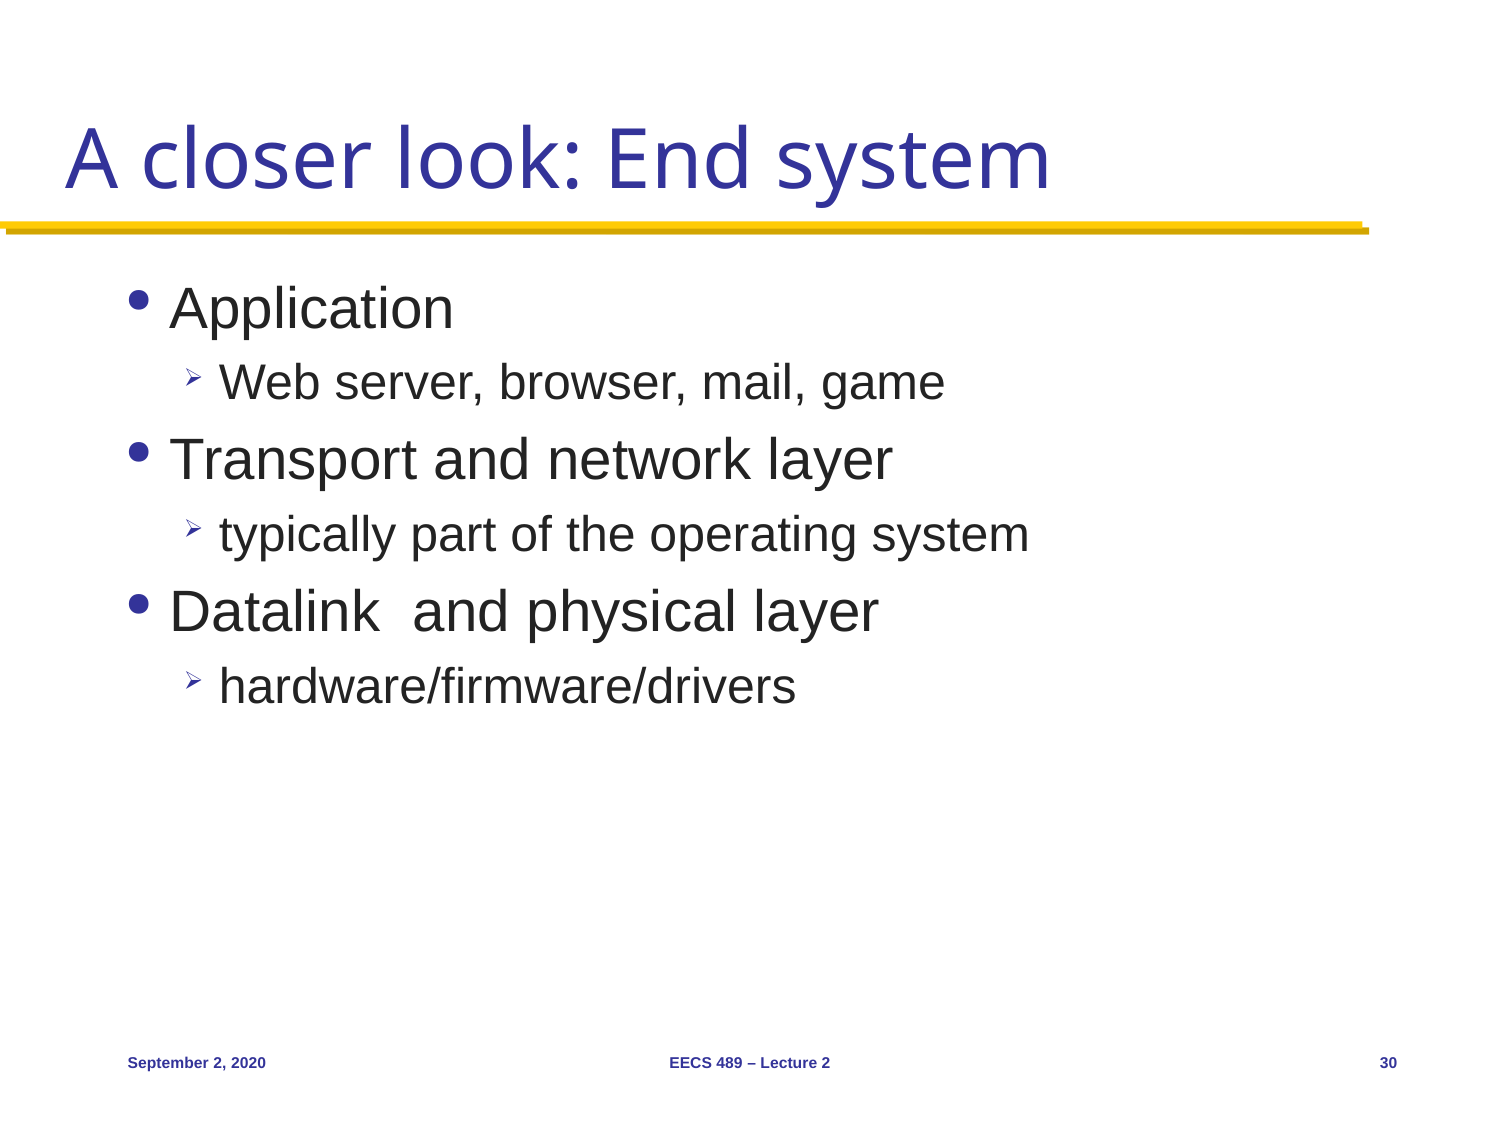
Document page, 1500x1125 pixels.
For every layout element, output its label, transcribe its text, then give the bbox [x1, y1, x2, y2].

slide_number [112, 1024, 426, 1101]
footer EECS 489 – Lecture 2 [512, 1024, 988, 1101]
title A closer look: End system [49, 24, 1451, 213]
list Application Web server, browser, mail, game Transport and network layer typically part of the operating system Datalink and physical layer hardware/firmware/drivers [112, 262, 1413, 988]
slide_number 30 [1312, 1024, 1413, 1101]
